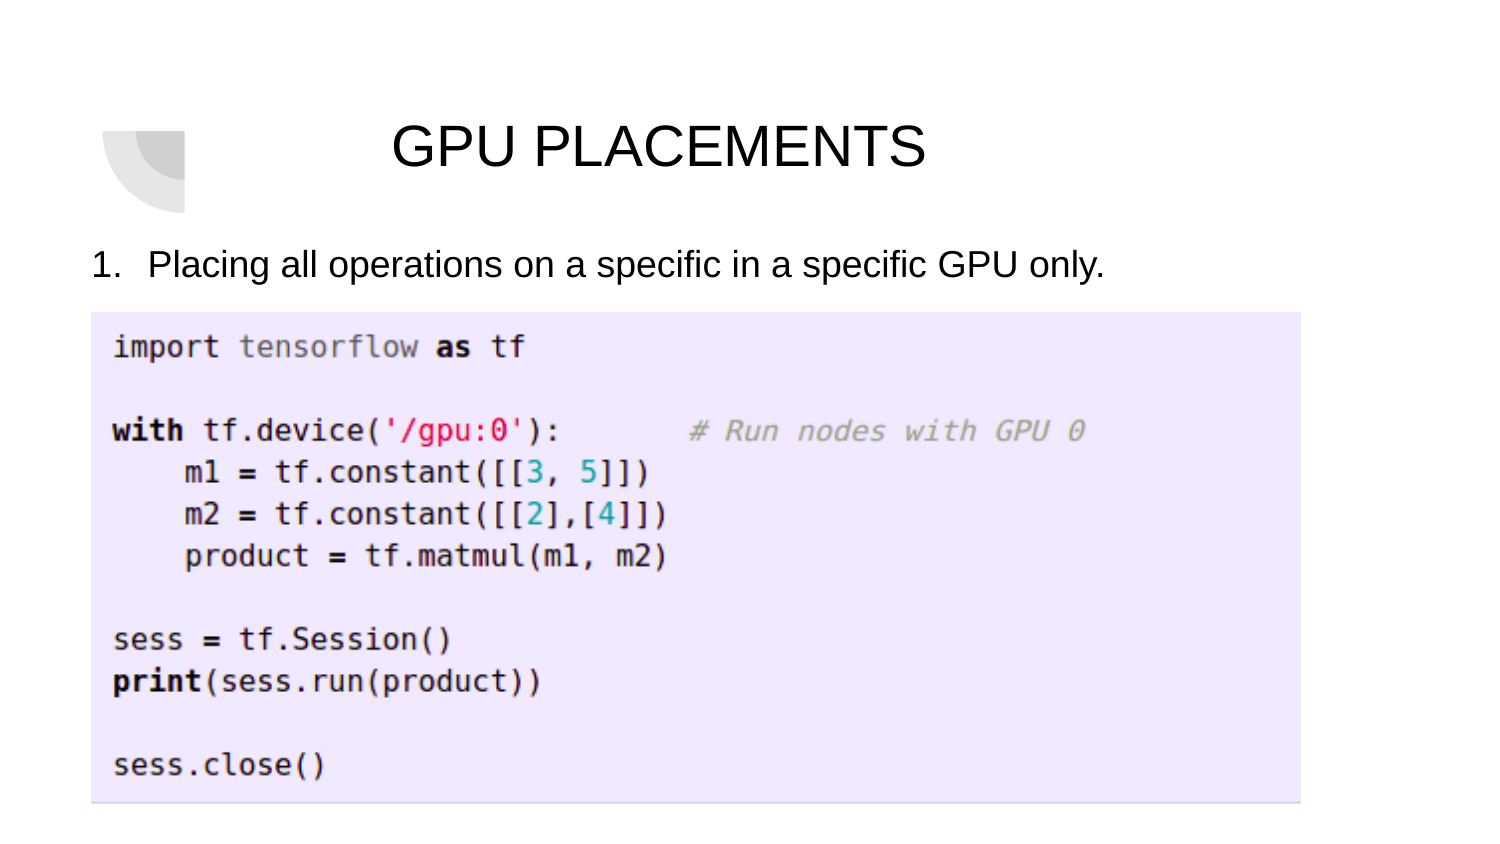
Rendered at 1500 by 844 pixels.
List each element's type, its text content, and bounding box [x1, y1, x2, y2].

title GPU PLACEMENTS [42, 98, 1440, 223]
picture [91, 312, 1302, 806]
list Placing all operations on a specific in a specific GPU only. [57, 222, 1474, 823]
